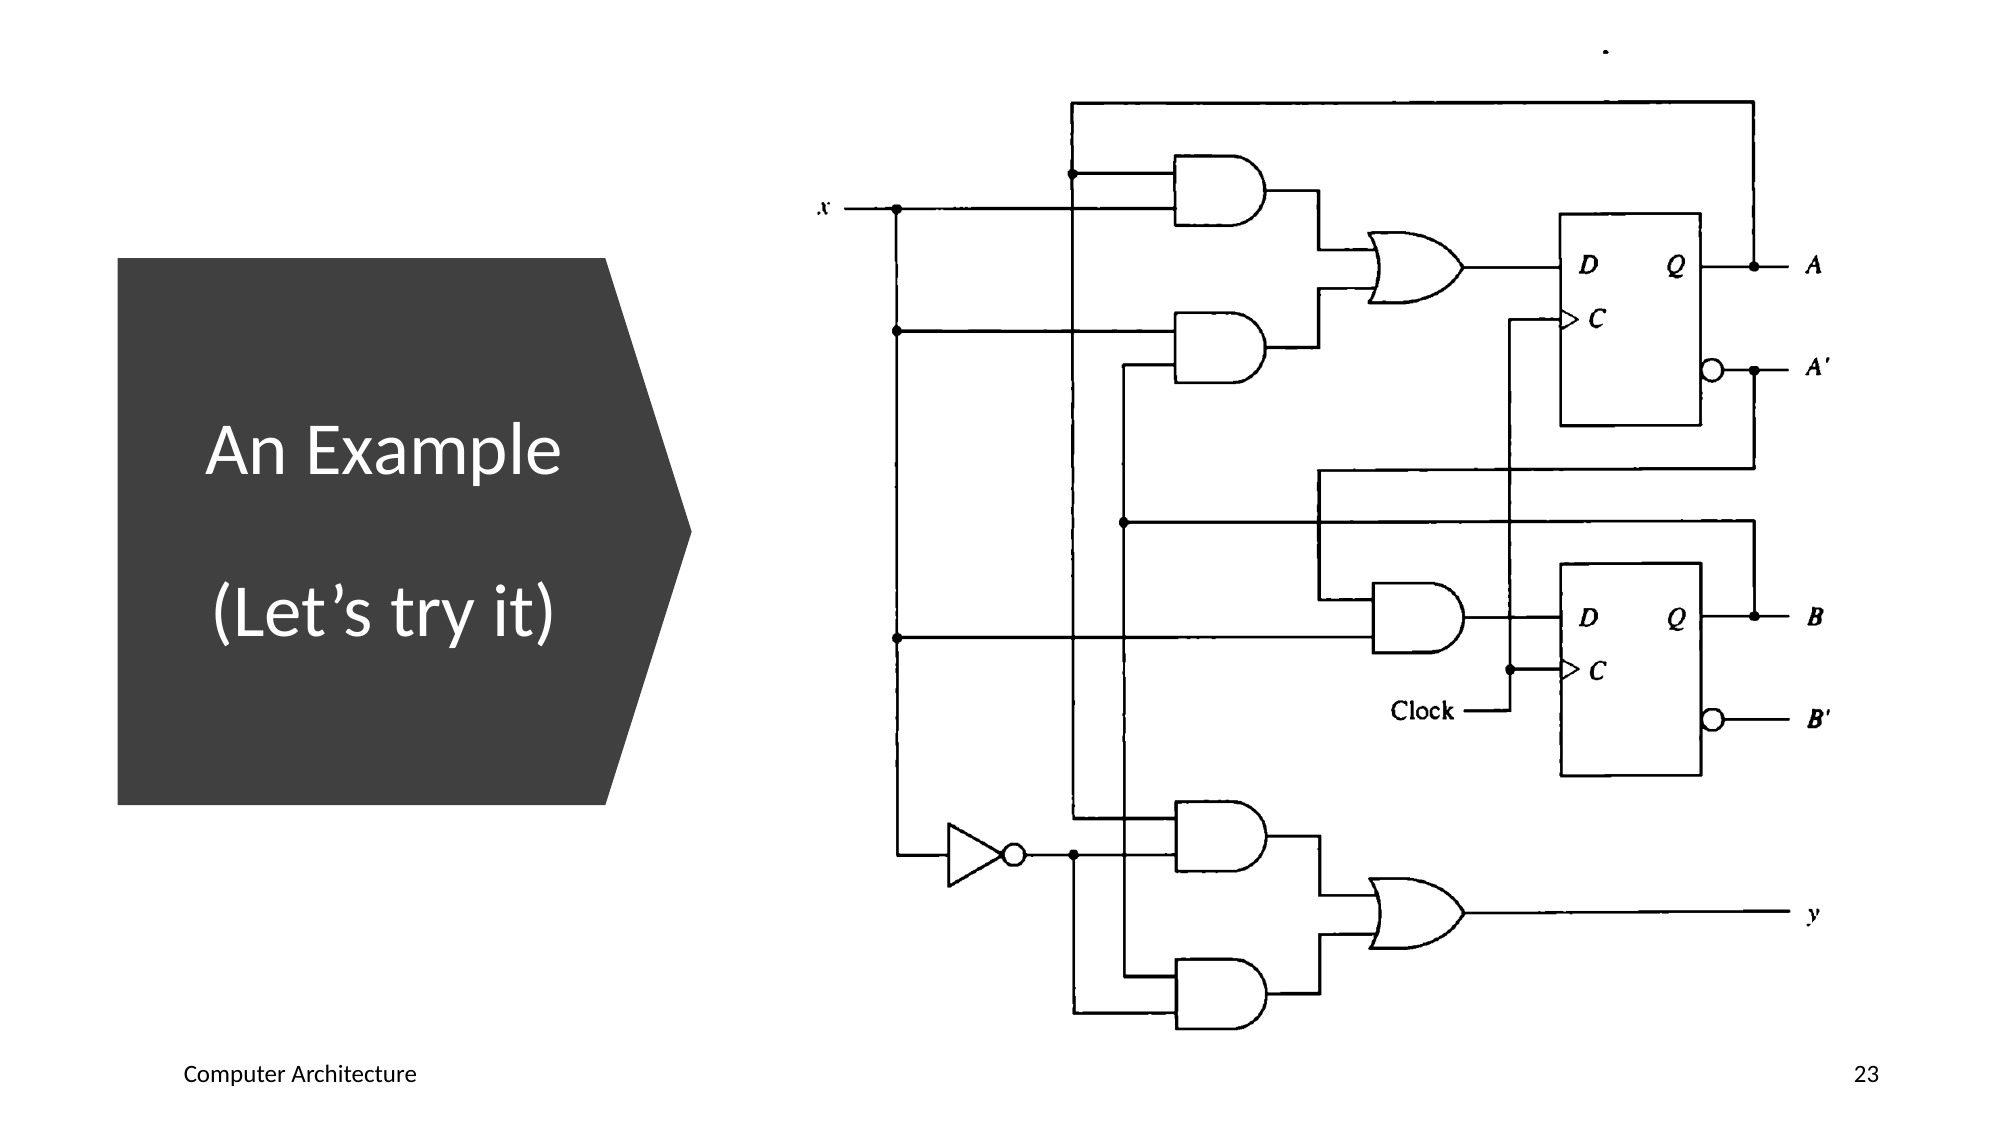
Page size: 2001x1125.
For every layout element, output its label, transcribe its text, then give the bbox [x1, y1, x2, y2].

footer Computer Architecture [168, 1042, 1188, 1103]
text_box [117, 258, 692, 806]
title An Example (Let’s try it) [168, 322, 601, 741]
picture [733, 49, 1923, 1055]
slide_number 23 [1810, 1063, 1895, 1103]
